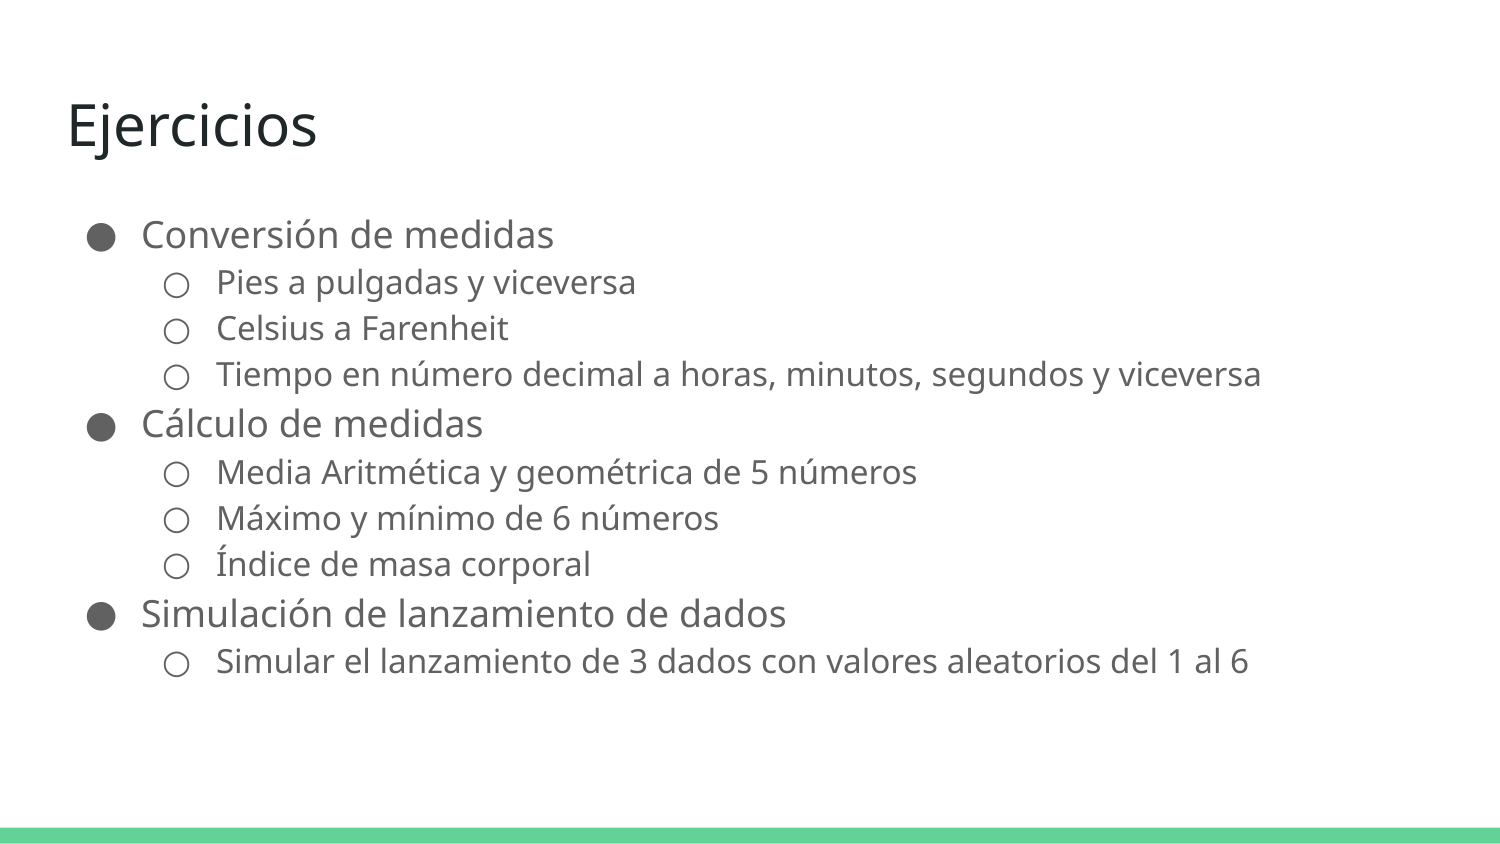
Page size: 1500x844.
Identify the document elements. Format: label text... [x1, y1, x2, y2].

title Ejercicios [51, 72, 1449, 167]
list Conversión de medidas Pies a pulgadas y viceversa Celsius a Farenheit Tiempo en número decimal a horas, minutos, segundos y viceversa Cálculo de medidas Media Aritmética y geométrica de 5 números Máximo y mínimo de 6 números Índice de masa corporal Simulación de lanzamiento de dados Simular el lanzamiento de 3 dados con valores aleatorios del 1 al 6 [51, 189, 1449, 750]
